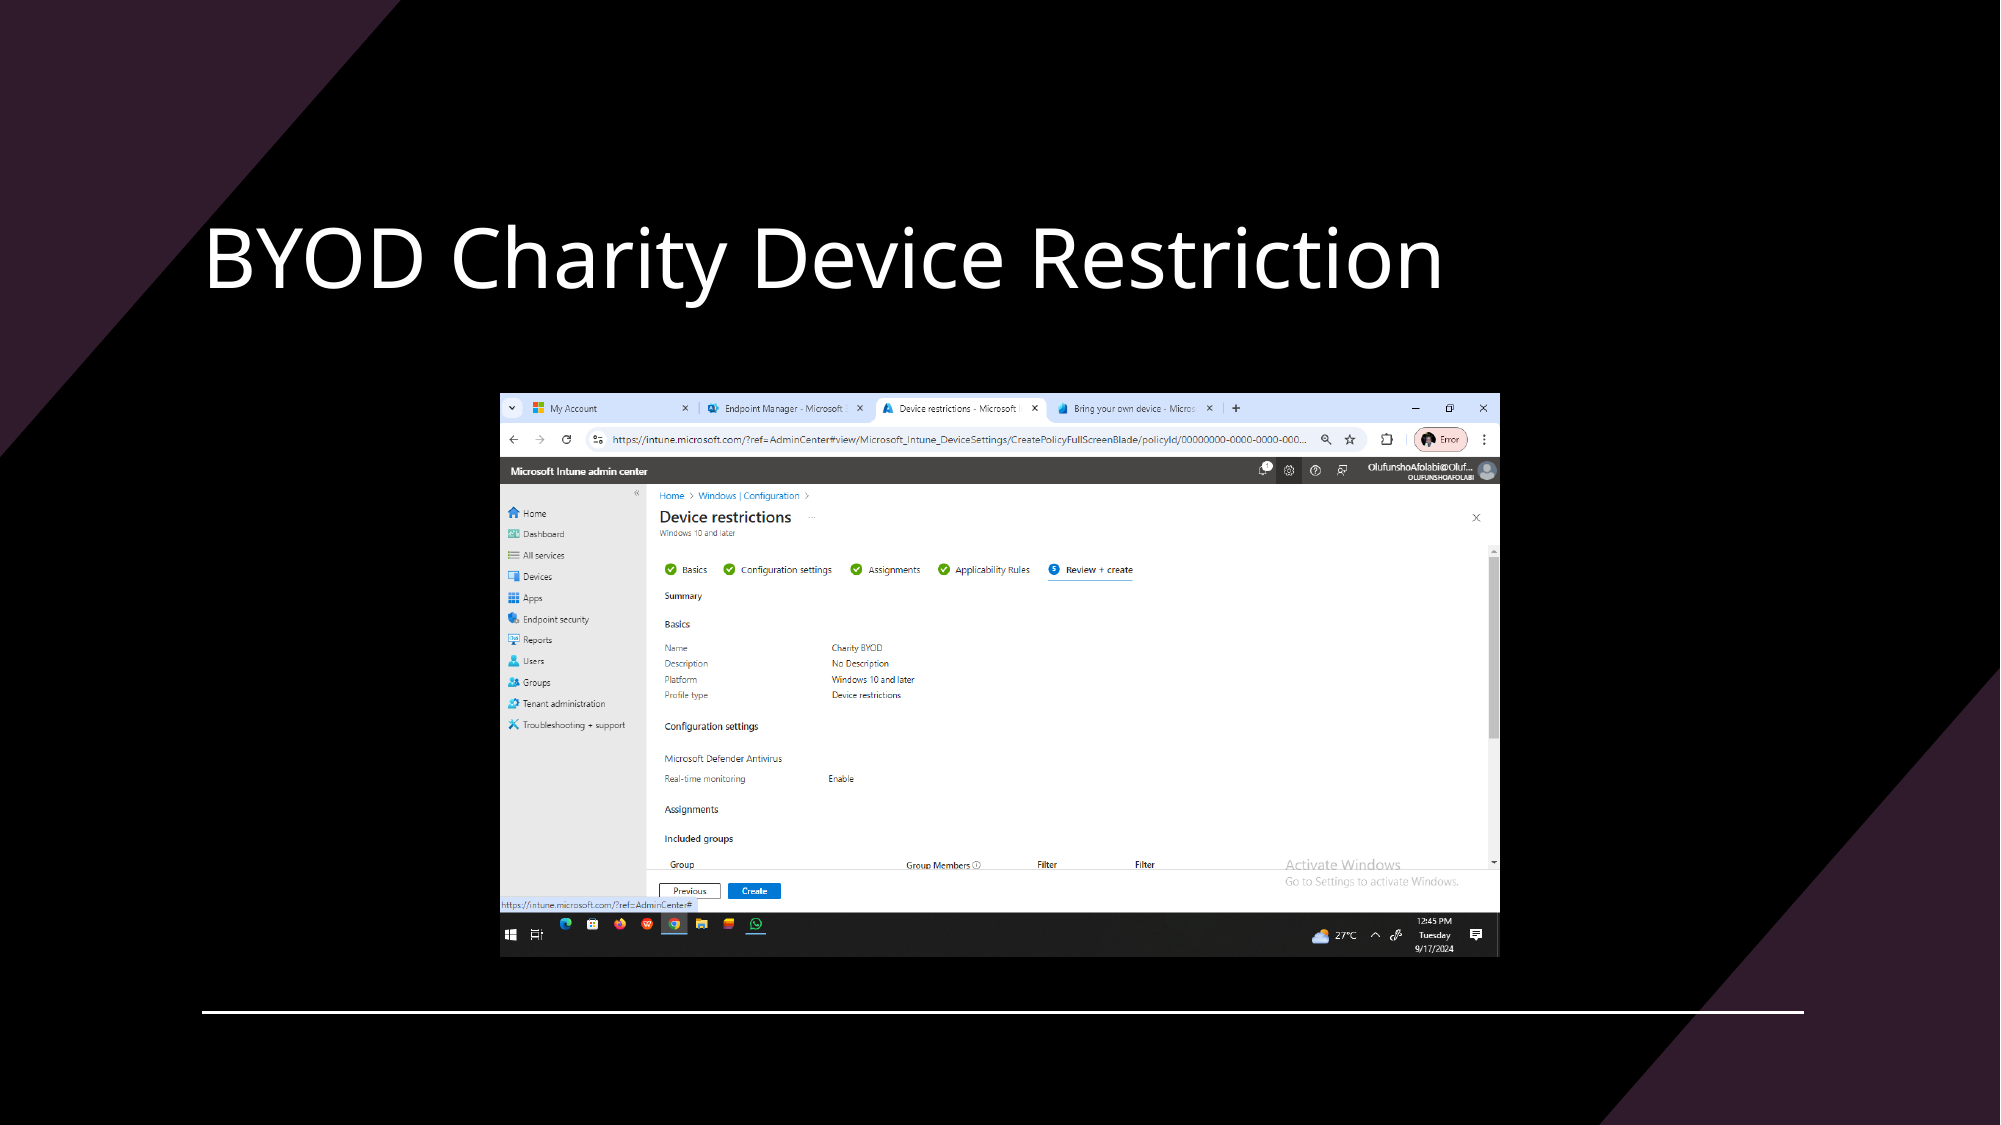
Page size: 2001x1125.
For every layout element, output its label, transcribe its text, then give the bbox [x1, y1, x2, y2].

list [499, 393, 1500, 957]
title BYOD Charity Device Restriction [187, 143, 1813, 367]
